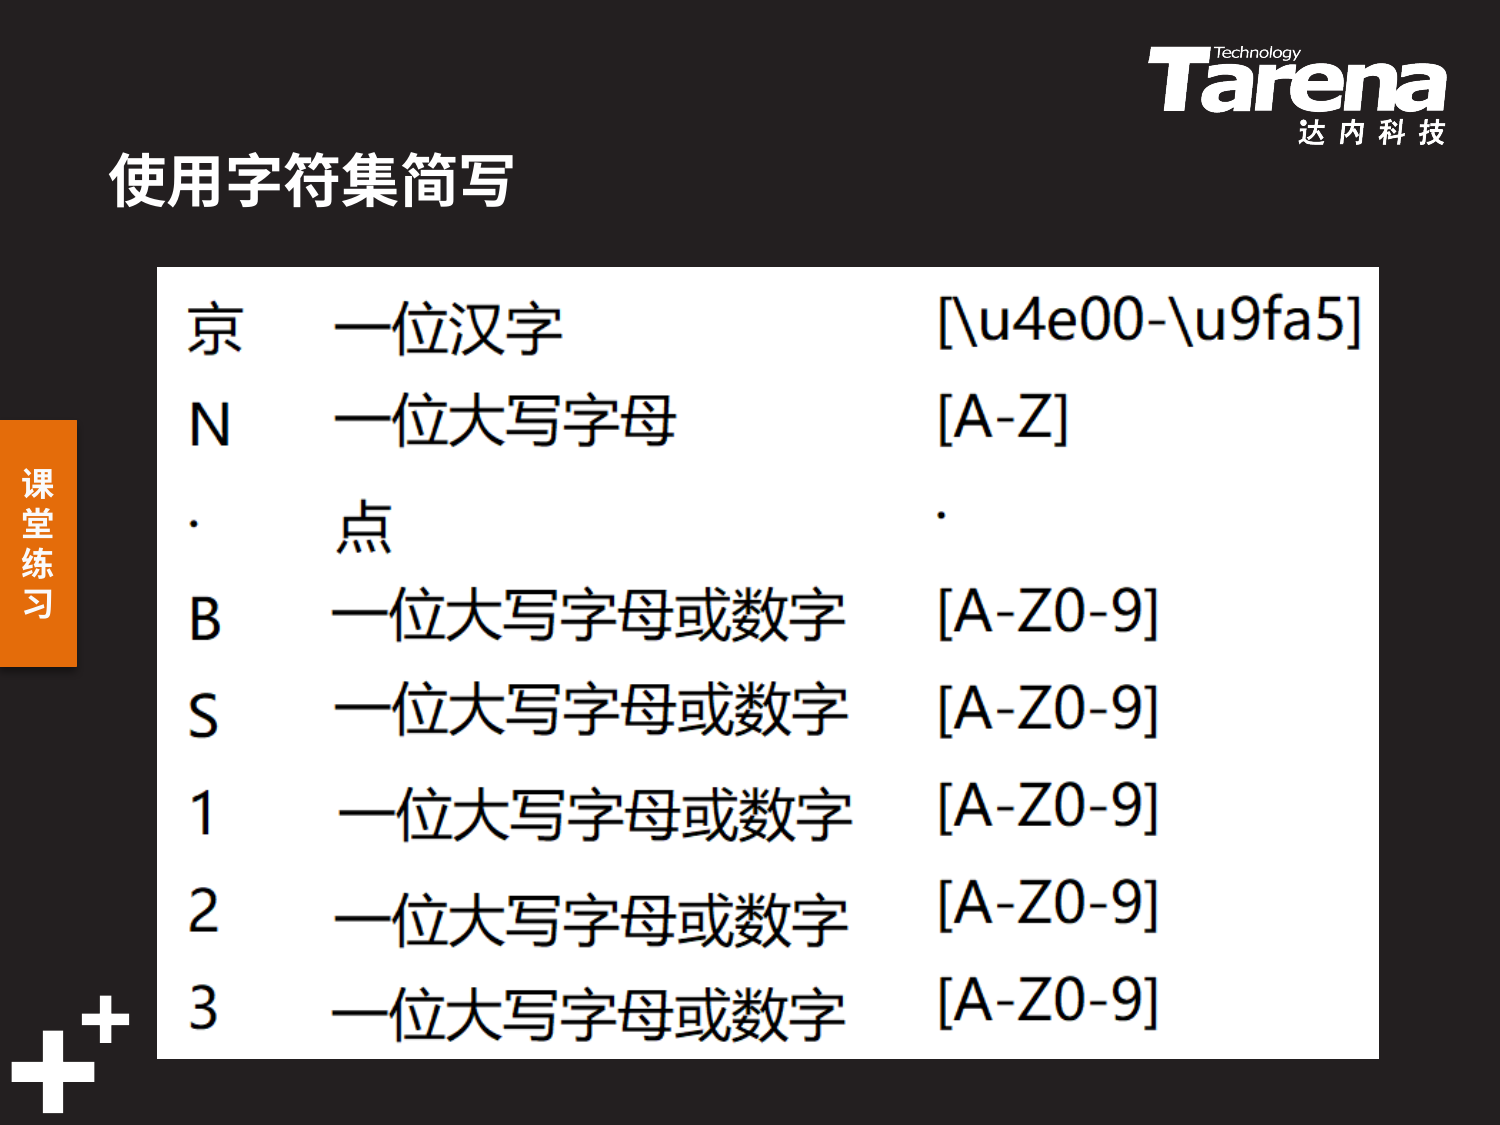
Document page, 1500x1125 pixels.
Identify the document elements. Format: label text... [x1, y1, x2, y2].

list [156, 266, 1379, 1059]
picture [1148, 46, 1447, 145]
title 使用字符集简写 [93, 93, 1020, 266]
